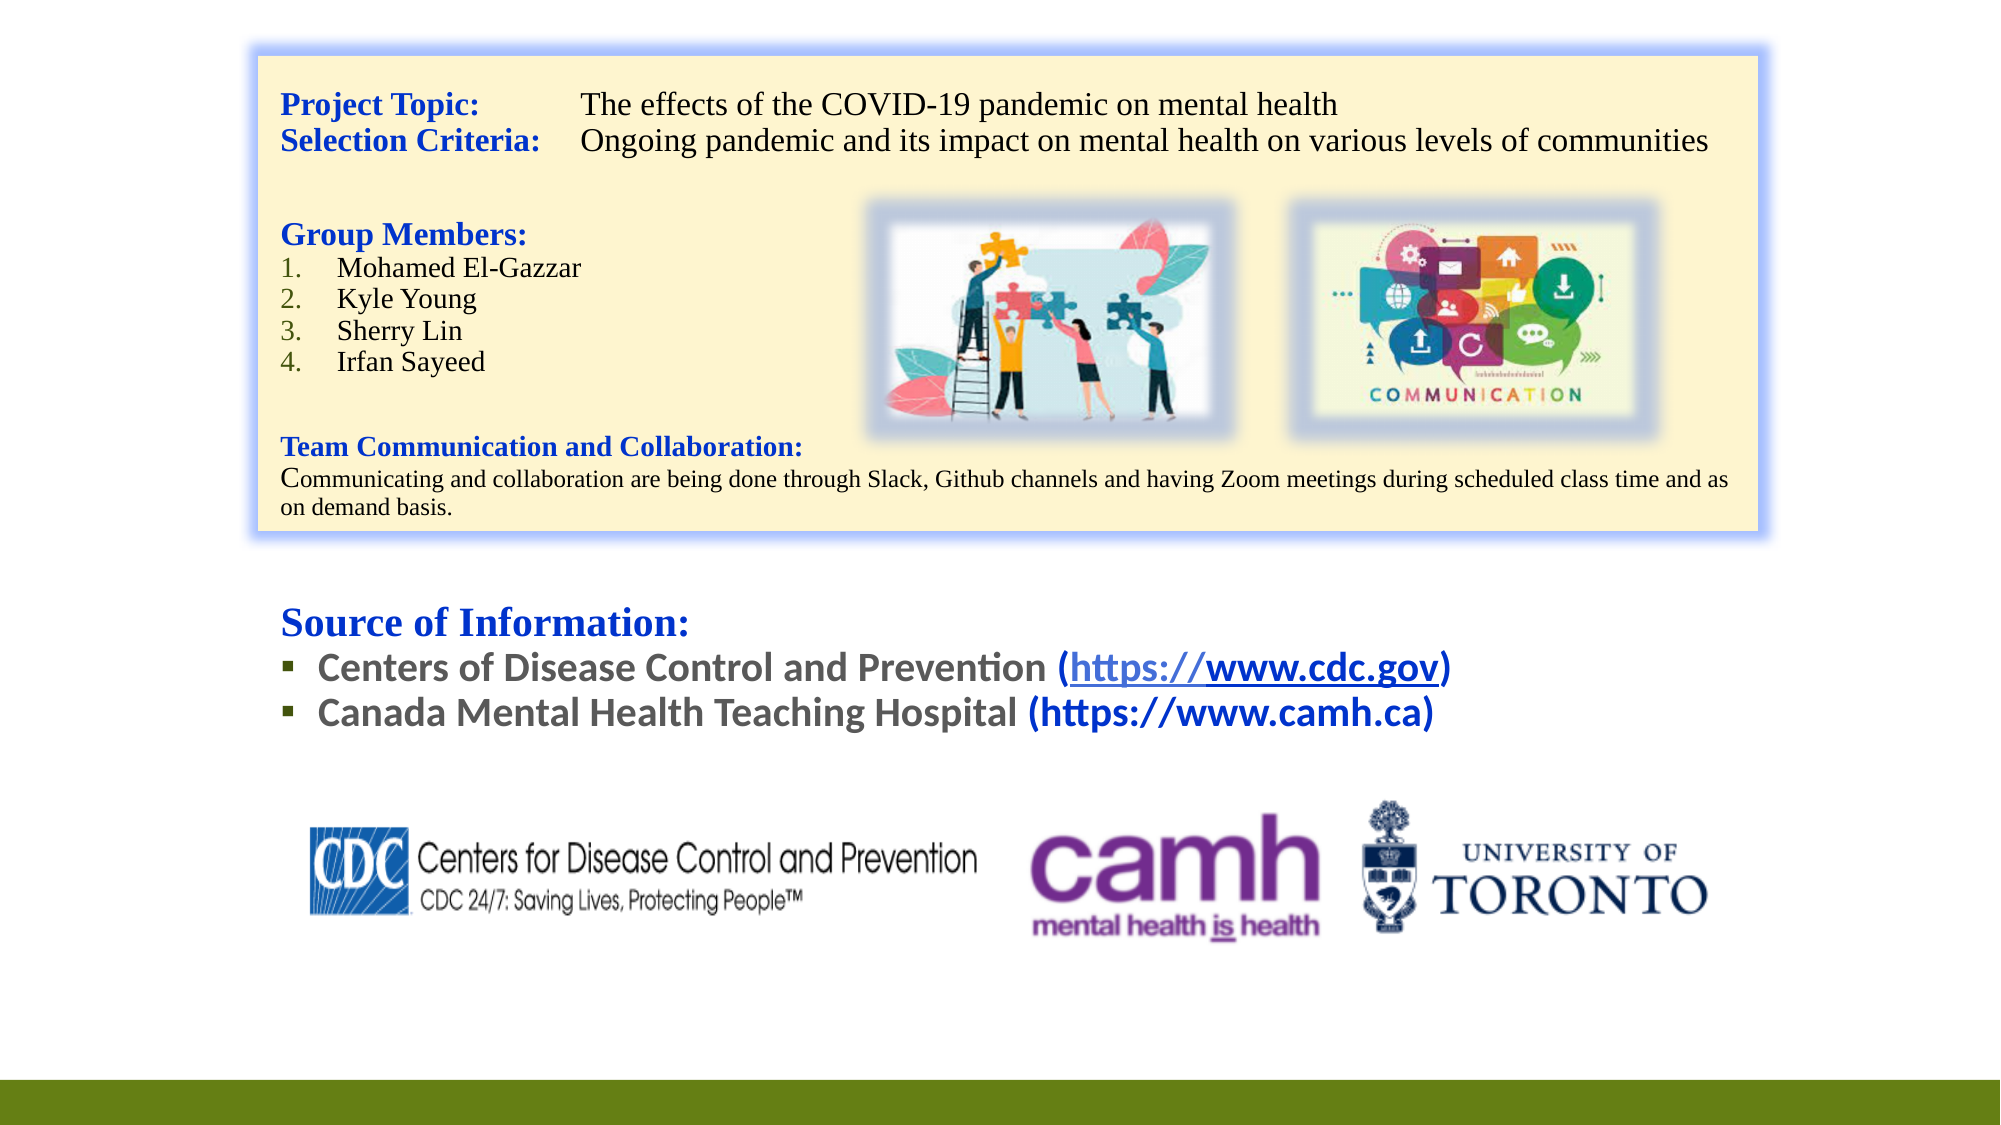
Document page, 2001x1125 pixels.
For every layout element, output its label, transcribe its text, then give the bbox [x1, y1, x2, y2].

picture [880, 213, 1220, 426]
text_box Project Topic: The effects of the COVID-19 pandemic on mental health Selection Criteria: Ongoing pandemic and its impact on mental health on various levels of communities Group Members: Mohamed El-Gazzar Kyle Young Sherry Lin Irfan Sayeed Team Communication and Collaboration: Communicating and collaboration are being done through Slack, Github channels and having Zoom meetings during scheduled class time and as on demand basis. [258, 55, 1758, 531]
picture [1015, 796, 1716, 954]
list Source of Information: Centers of Disease Control and Prevention (https://www.cdc.gov) Canada Mental Health Teaching Hospital (https://www.camh.ca) [258, 569, 1759, 1013]
picture [1303, 213, 1644, 426]
picture [285, 801, 1005, 949]
